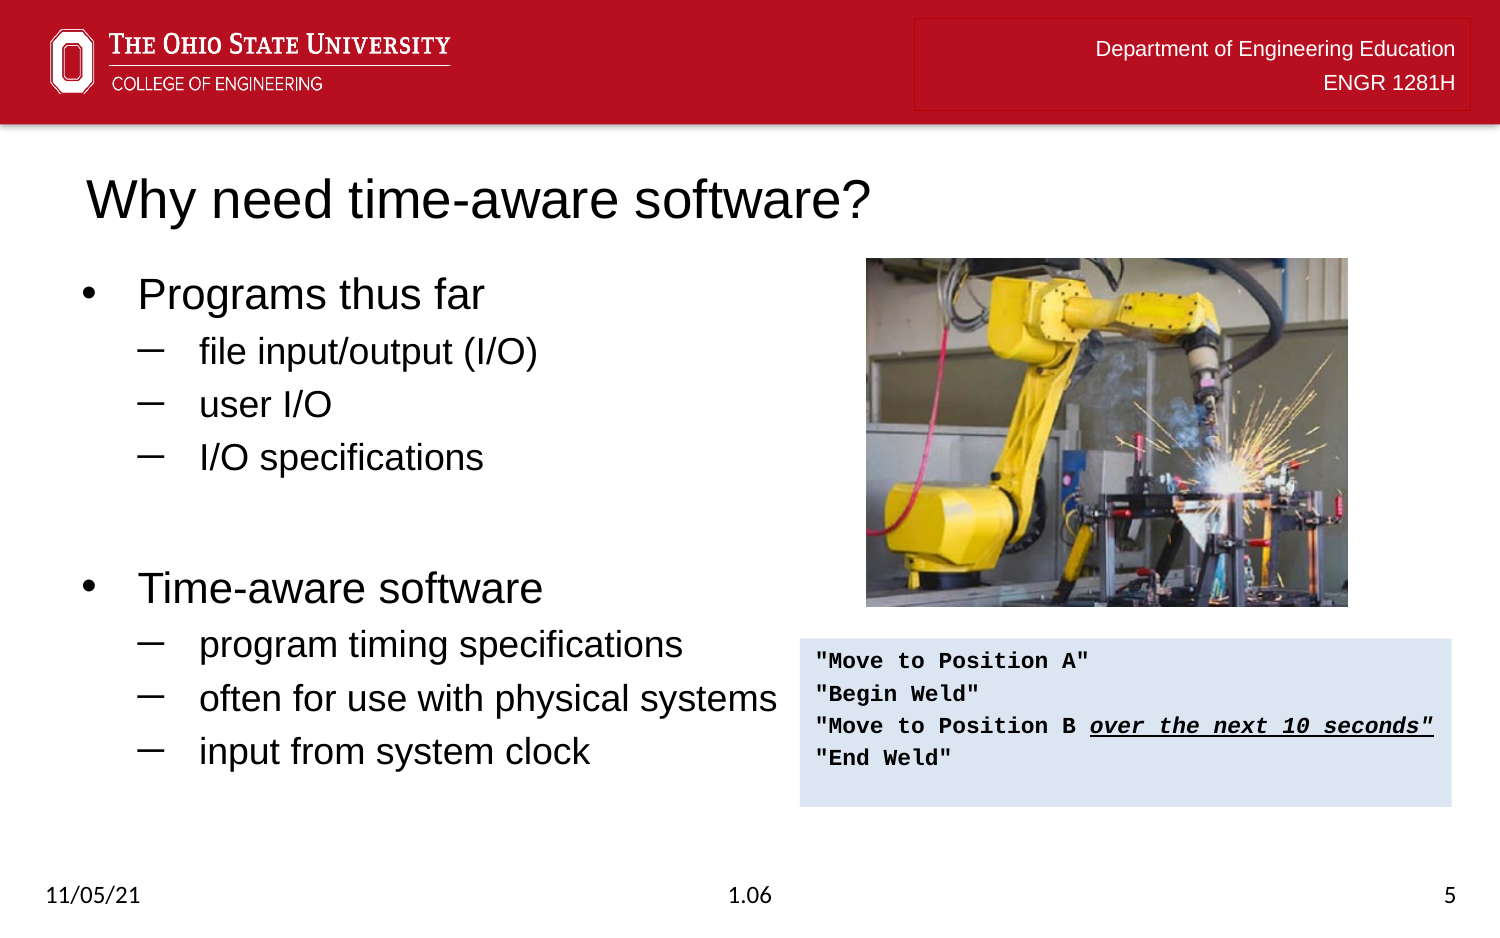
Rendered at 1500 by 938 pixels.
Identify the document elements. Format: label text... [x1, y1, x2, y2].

picture [866, 258, 1348, 608]
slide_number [30, 868, 368, 919]
title Why need time-aware software? [72, 143, 1433, 251]
list Programs thus far file input/output (I/O) user I/O I/O specifications Time-aware software program timing specifications often for use with physical systems input from system clock [66, 258, 1417, 869]
text_box "Move to Position A" "Begin Weld" "Move to Position B over the next 10 seconds" "End Weld" [799, 638, 1452, 807]
slide_number 5 [1133, 868, 1472, 919]
footer 1.06 [496, 868, 1004, 919]
